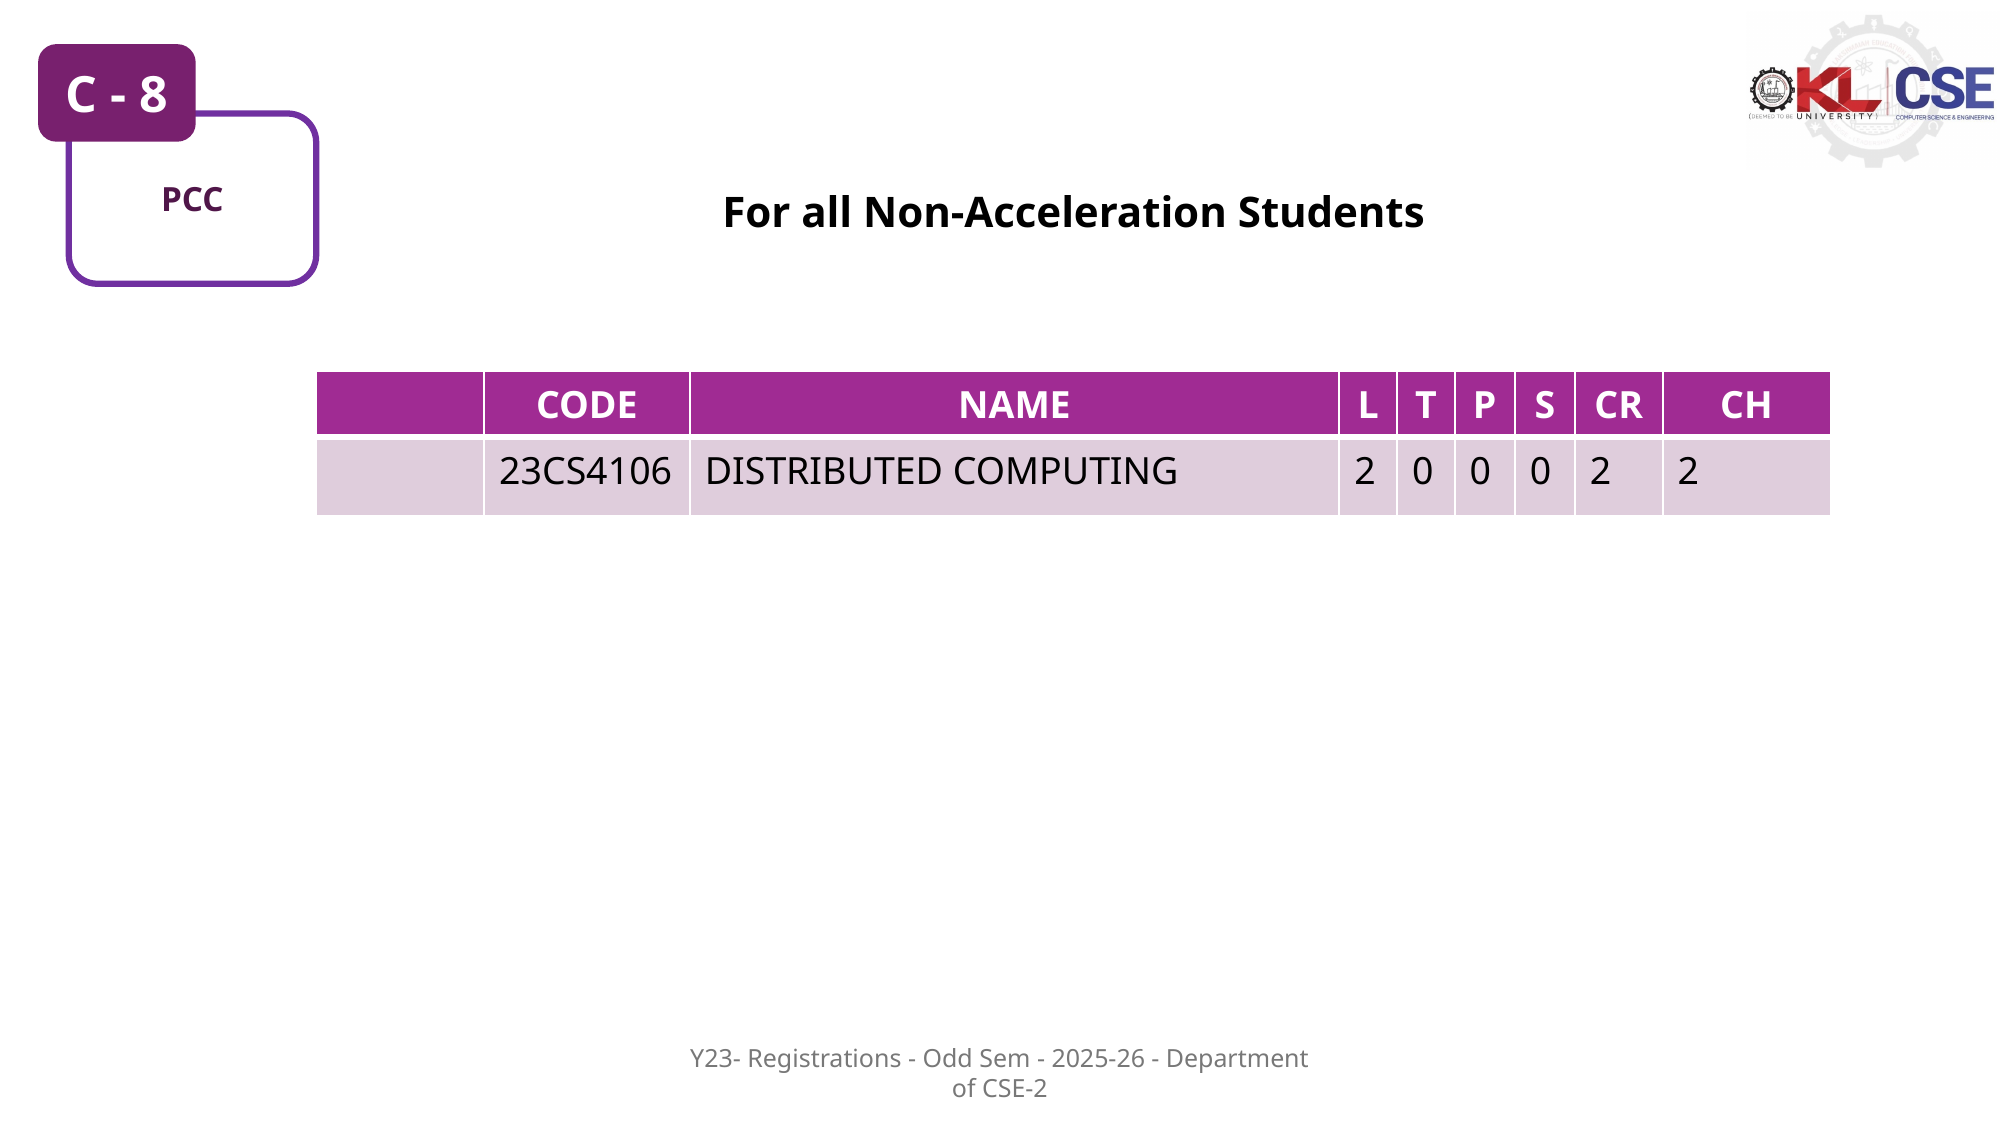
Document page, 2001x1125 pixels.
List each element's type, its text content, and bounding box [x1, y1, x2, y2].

table_cell DISTRIBUTED COMPUTING [691, 440, 1338, 515]
table_header CH [1664, 372, 1830, 434]
table_header T [1398, 372, 1454, 434]
text_box PCC [67, 111, 318, 286]
table_header L [1340, 372, 1396, 434]
title For all Non-Acceleration Students [699, 153, 1448, 245]
table_header NAME [691, 372, 1338, 434]
table_cell 2 [1664, 440, 1830, 515]
table_header S [1516, 372, 1574, 434]
table_header [317, 372, 483, 434]
table_cell 0 [1516, 440, 1574, 515]
footer Y23- Registrations - Odd Sem - 2025-26 - Department of CSE-2 [662, 1042, 1338, 1103]
text_box C - 8 [39, 45, 195, 141]
picture [1745, 10, 2000, 170]
table_header P [1456, 372, 1514, 434]
table_cell [317, 440, 483, 515]
table_cell 23CS4106 [485, 440, 689, 515]
table_cell 0 [1398, 440, 1454, 515]
table_header CR [1576, 372, 1662, 434]
table_cell 2 [1576, 440, 1662, 515]
table_header CODE [485, 372, 689, 434]
table_cell 0 [1456, 440, 1514, 515]
table_cell 2 [1340, 440, 1396, 515]
